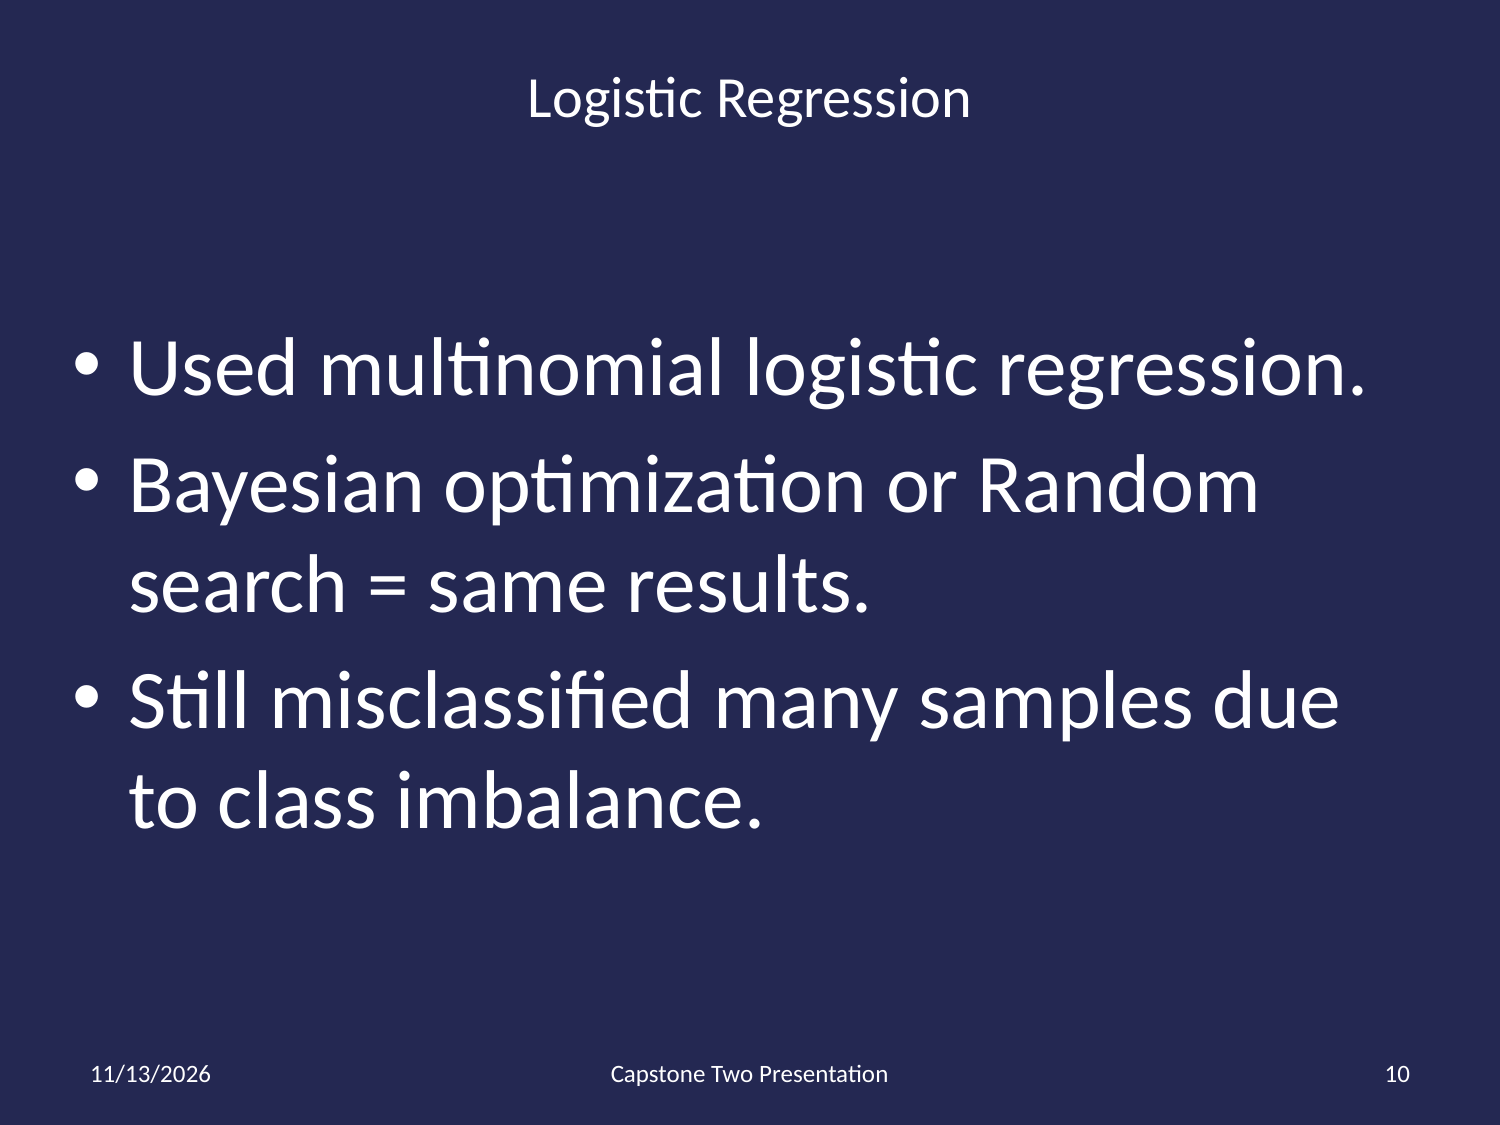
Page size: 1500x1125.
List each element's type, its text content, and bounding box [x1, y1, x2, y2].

slide_number 10 [1074, 1042, 1425, 1103]
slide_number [75, 1042, 425, 1103]
title Logistic Regression [0, 0, 1500, 189]
footer Capstone Two Presentation [512, 1042, 988, 1103]
list Used multinomial logistic regression. Bayesian optimization or Random search = same results. Still misclassified many samples due to class imbalance. [57, 189, 1446, 1012]
